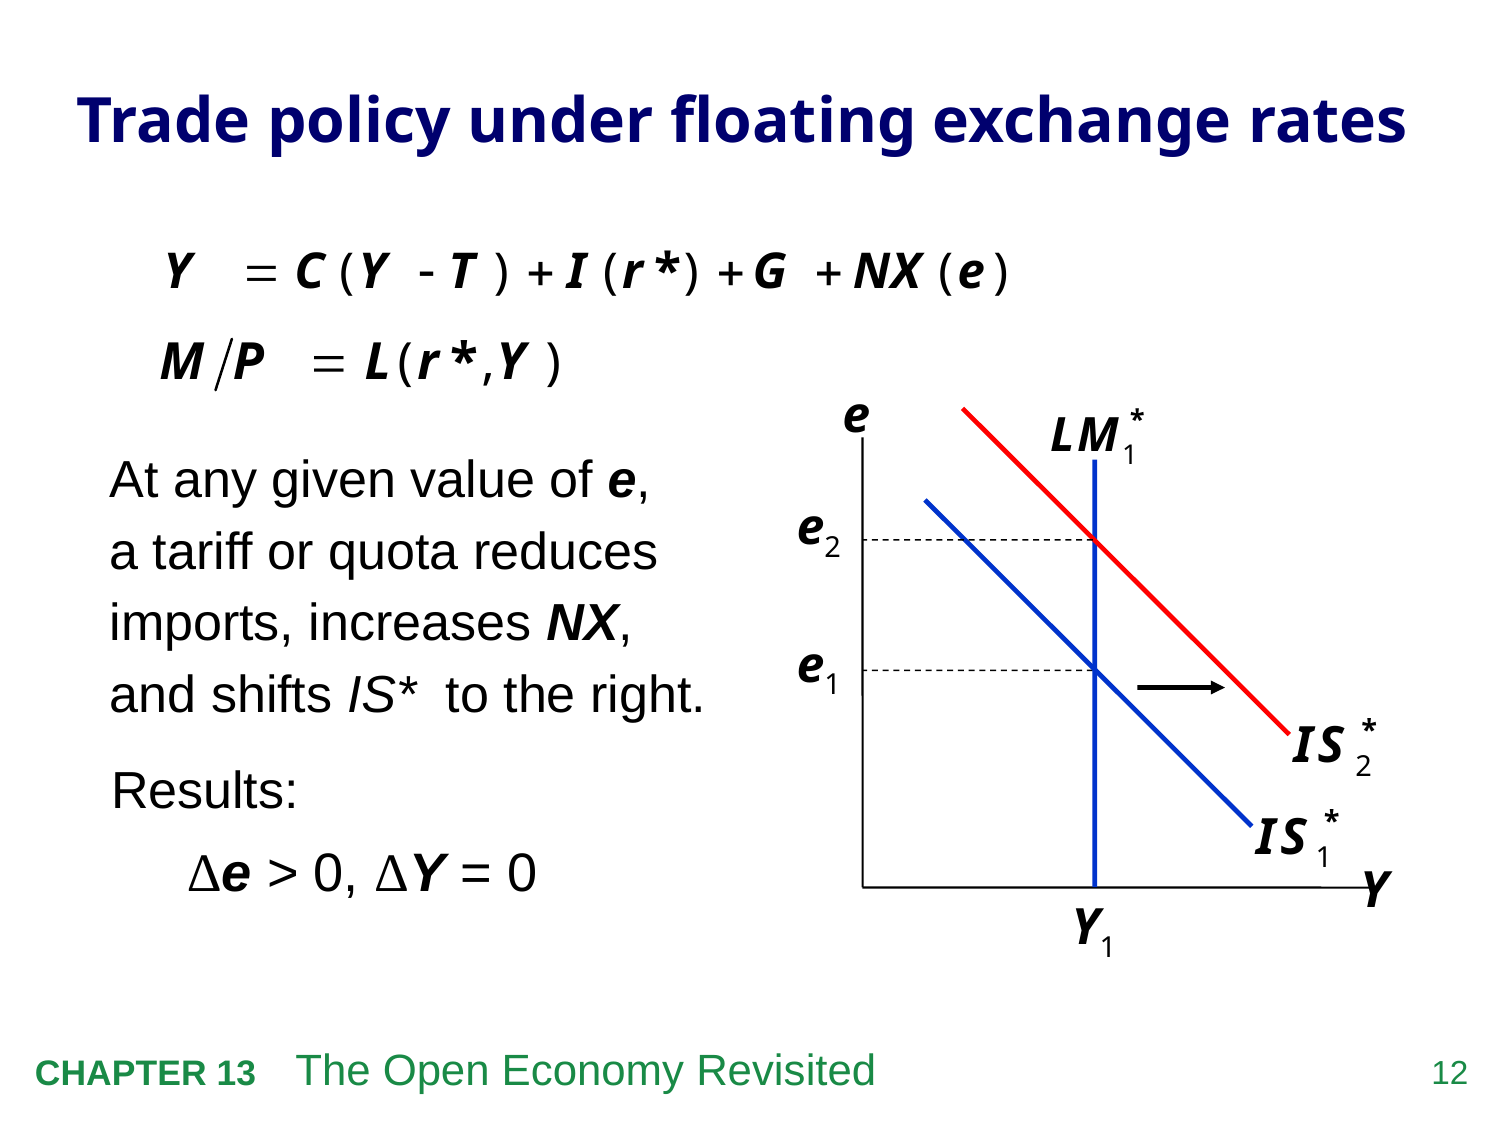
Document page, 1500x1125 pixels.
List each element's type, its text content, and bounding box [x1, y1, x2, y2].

title Trade policy under floating exchange rates [76, 38, 1430, 193]
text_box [962, 408, 1388, 788]
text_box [774, 487, 1094, 563]
list At any given value of e, a tariff or quota reduces imports, increases NX, and shifts IS* to the right. [94, 428, 757, 741]
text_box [167, 239, 1023, 310]
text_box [154, 328, 576, 402]
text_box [774, 374, 1426, 963]
text_box Results: Δe > 0, ΔY = 0 [96, 739, 697, 928]
